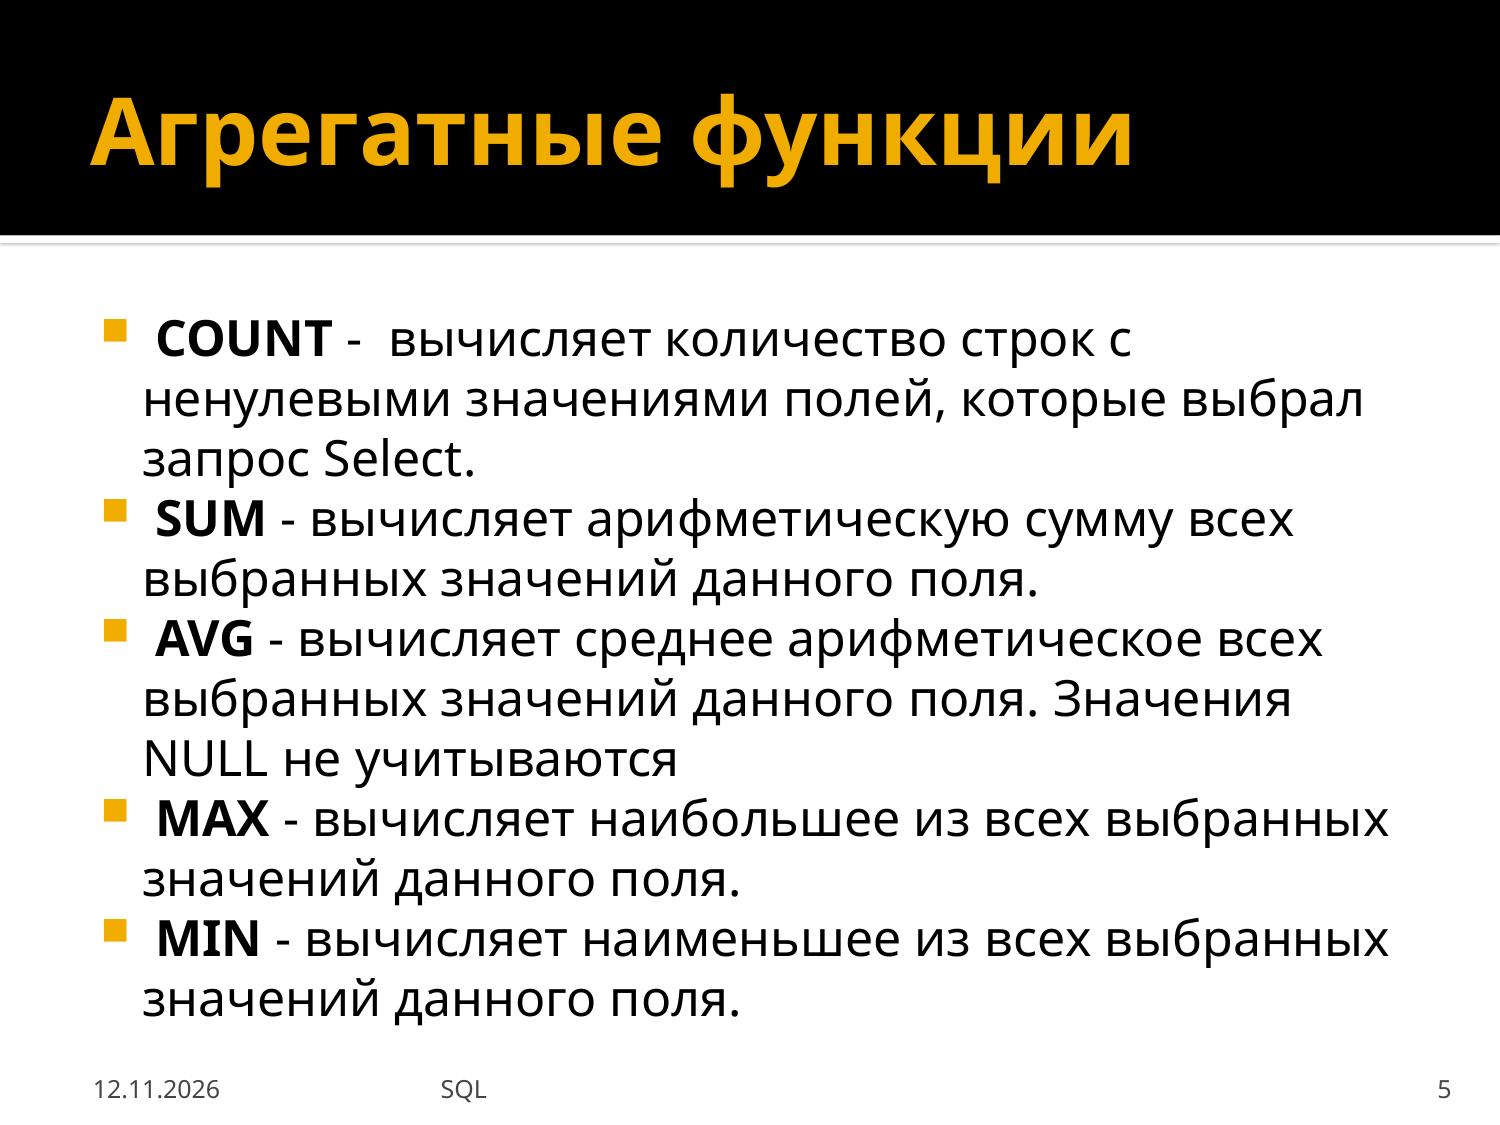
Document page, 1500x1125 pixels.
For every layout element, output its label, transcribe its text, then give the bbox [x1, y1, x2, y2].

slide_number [75, 1062, 425, 1108]
footer SQL [433, 1062, 1337, 1108]
title Агрегатные функции [75, 25, 1425, 231]
slide_number 5 [1345, 1062, 1467, 1108]
list COUNT - вычисляет количество строк с ненулевыми значениями полей, которые выбрал запрос Select. SUM - вычисляет арифметическую сумму всех выбранных значений данного поля. AVG - вычисляет среднее арифметическое всех выбранных значений данного поля. Значения NULL не учитываются MAX - вычисляет наибольшее из всех выбранных значений данного поля. MIN - вычисляет наименьшее из всех выбранных значений данного поля. [75, 291, 1425, 1050]
